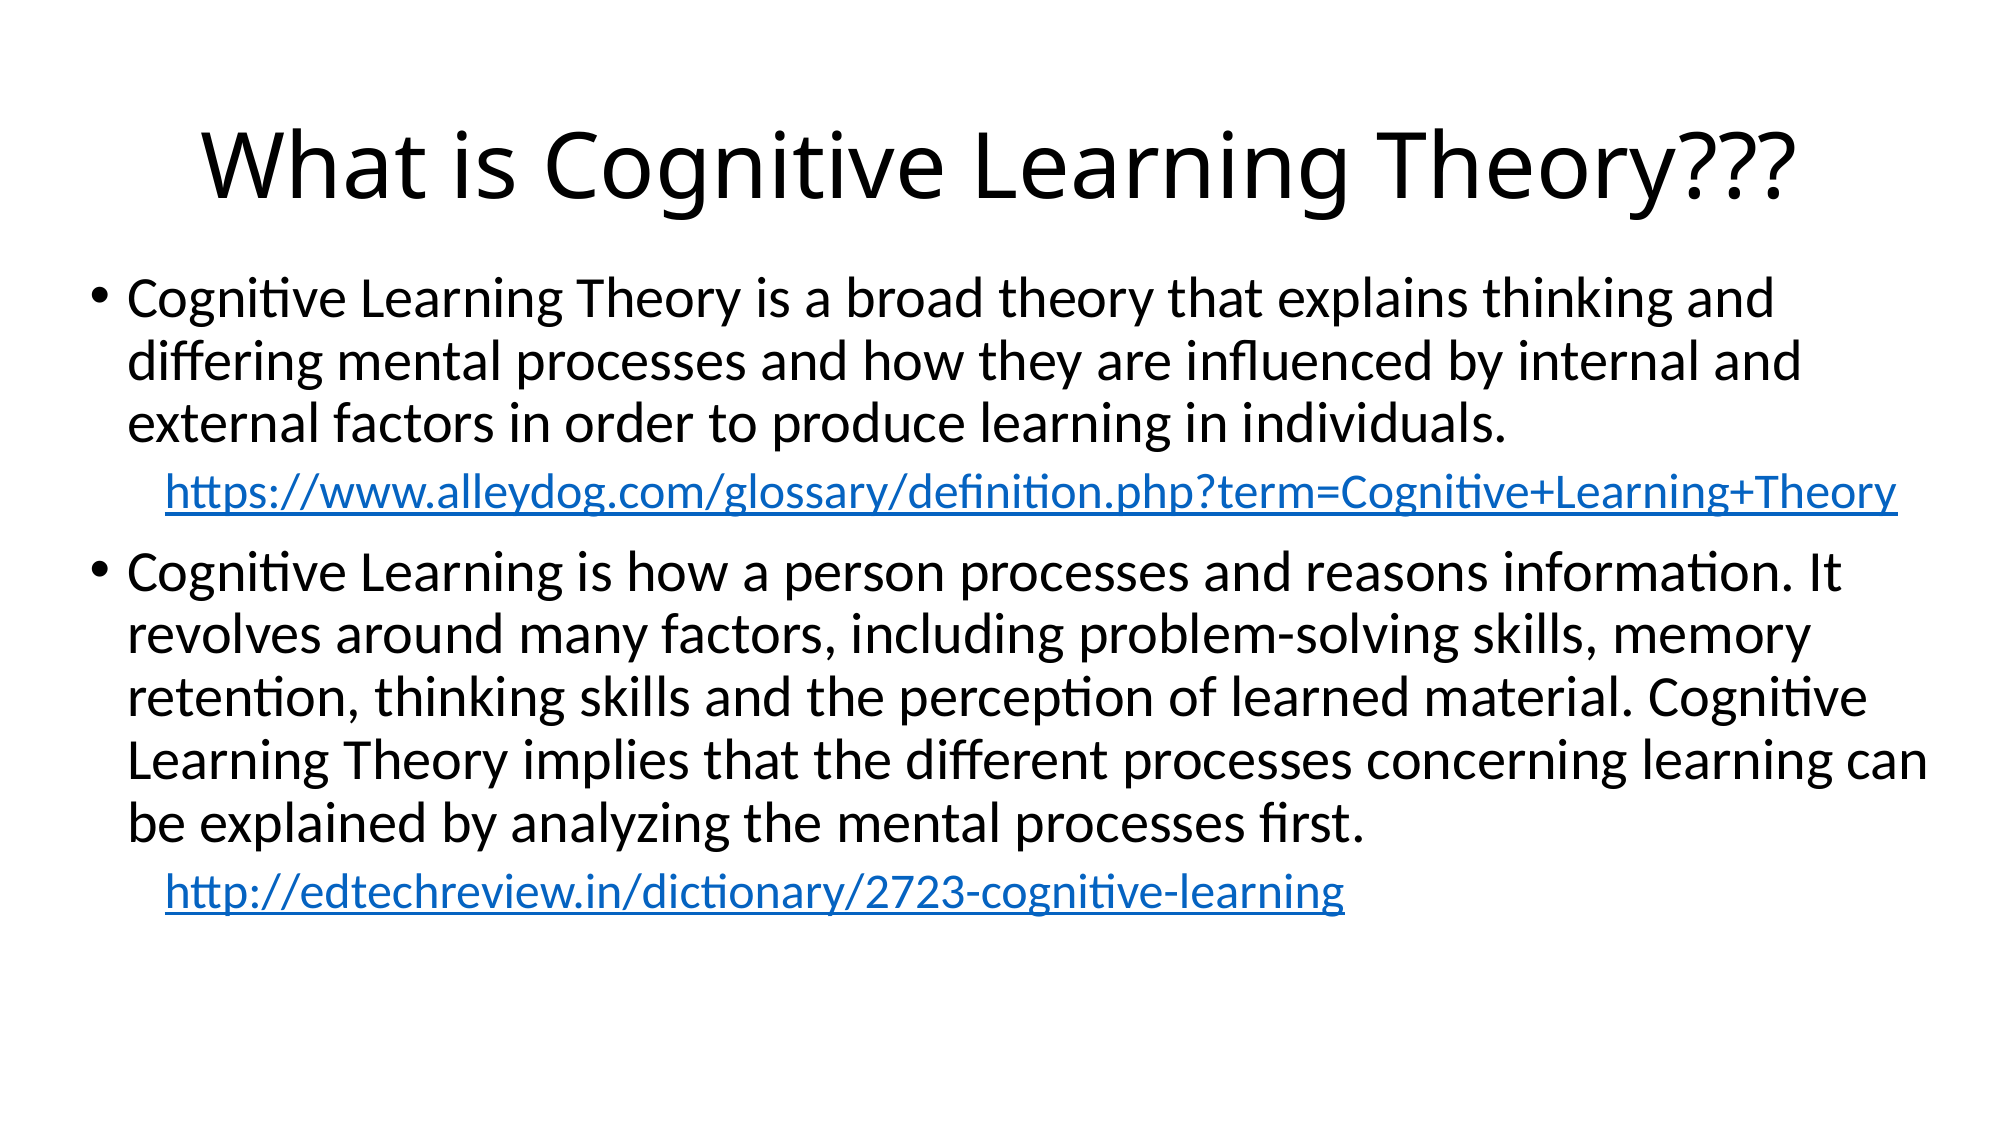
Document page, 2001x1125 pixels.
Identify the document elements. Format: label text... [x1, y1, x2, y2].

title What is Cognitive Learning Theory??? [137, 59, 1863, 259]
list Cognitive Learning Theory is a broad theory that explains thinking and differing mental processes and how they are influenced by internal and external factors in order to produce learning in individuals. https://www.alleydog.com/glossary/definition.php?term=Cognitive+Learning+Theory Cognitive Learning is how a person processes and reasons information. It revolves around many factors, including problem-solving skills, memory retention, thinking skills and the perception of learned material. Cognitive Learning Theory implies that the different processes concerning learning can be explained by analyzing the mental processes first. http://edtechreview.in/dictionary/2723-cognitive-learning [74, 259, 1952, 995]
